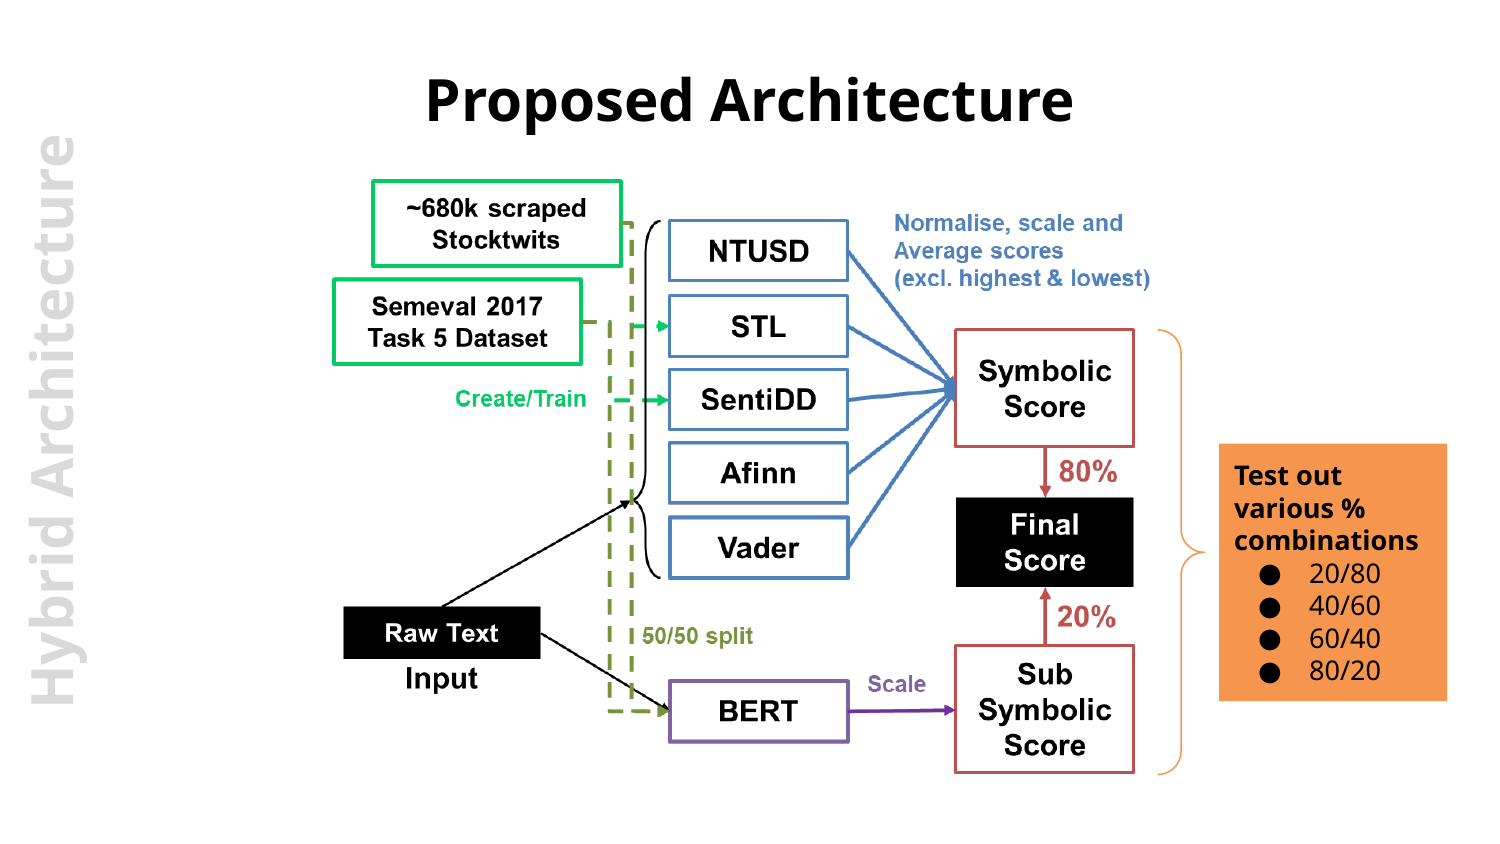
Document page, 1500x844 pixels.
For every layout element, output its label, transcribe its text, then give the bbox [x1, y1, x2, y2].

text_box Hybrid Architecture [0, 0, 100, 844]
text_box Test out various % combinations 20/80 40/60 60/40 80/20 [1219, 443, 1448, 702]
title Proposed Architecture [100, 67, 1425, 129]
picture [332, 179, 1168, 781]
text_box [1171, 334, 1205, 771]
